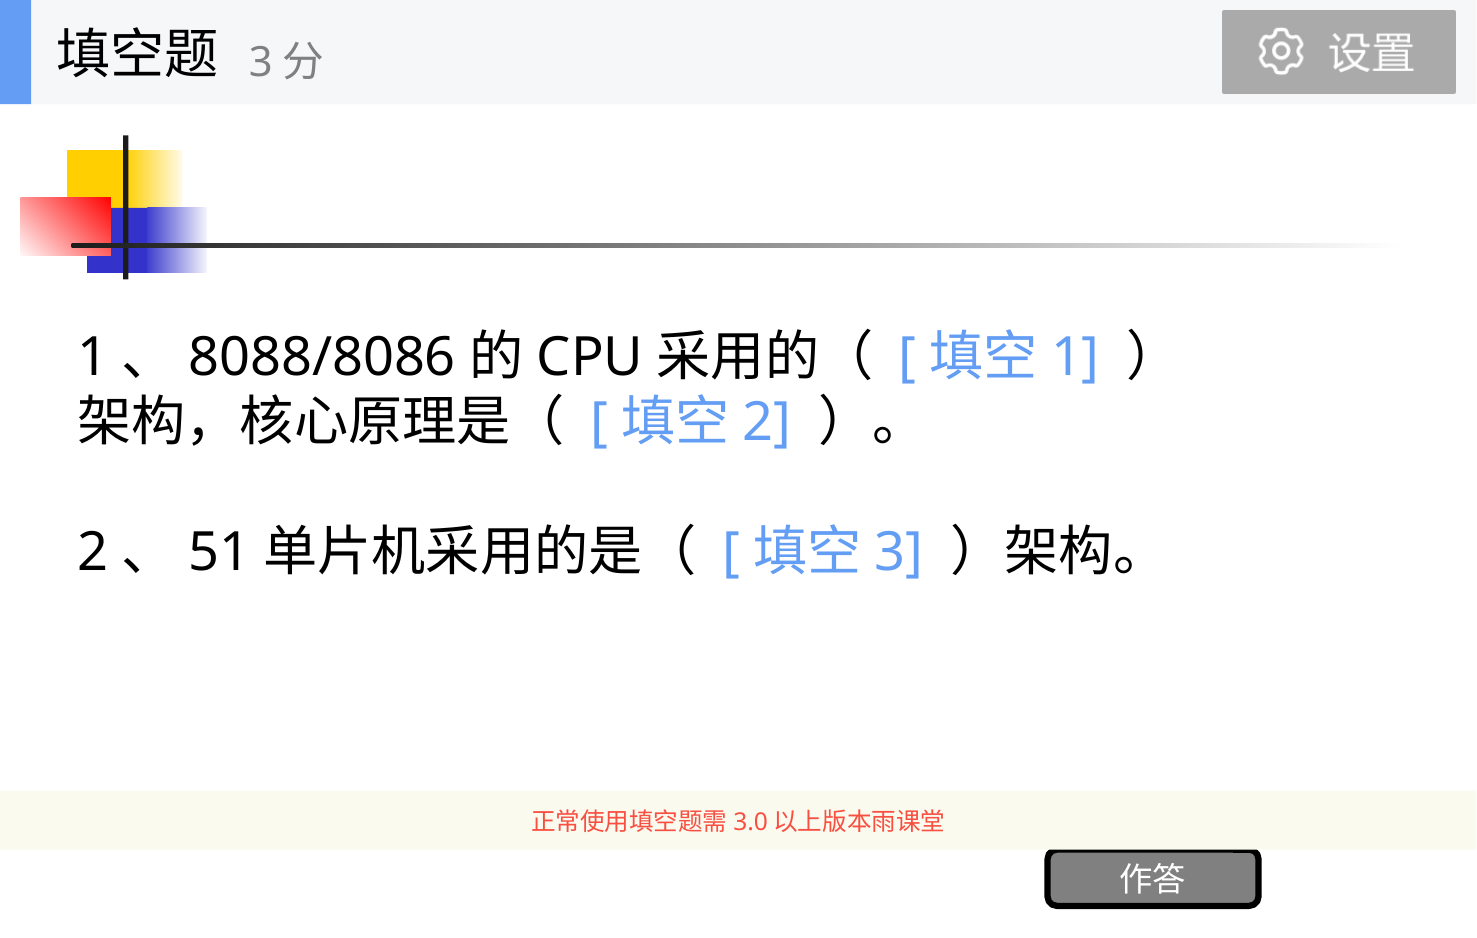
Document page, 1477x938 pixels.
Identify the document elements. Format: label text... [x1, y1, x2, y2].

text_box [0, 0, 1477, 105]
slide_number [1136, 853, 1446, 917]
text_box 正常使用填空题需3.0以上版本雨课堂 [0, 790, 1477, 850]
text_box 作答 [1047, 850, 1259, 906]
picture [1222, 10, 1456, 94]
text_box 1、8088/8086的CPU采用的（ [填空1] ）架构，核心原理是（ [填空2] ）。 2、51单片机采用的是（ [填空3] ）架构。 [62, 185, 1244, 717]
